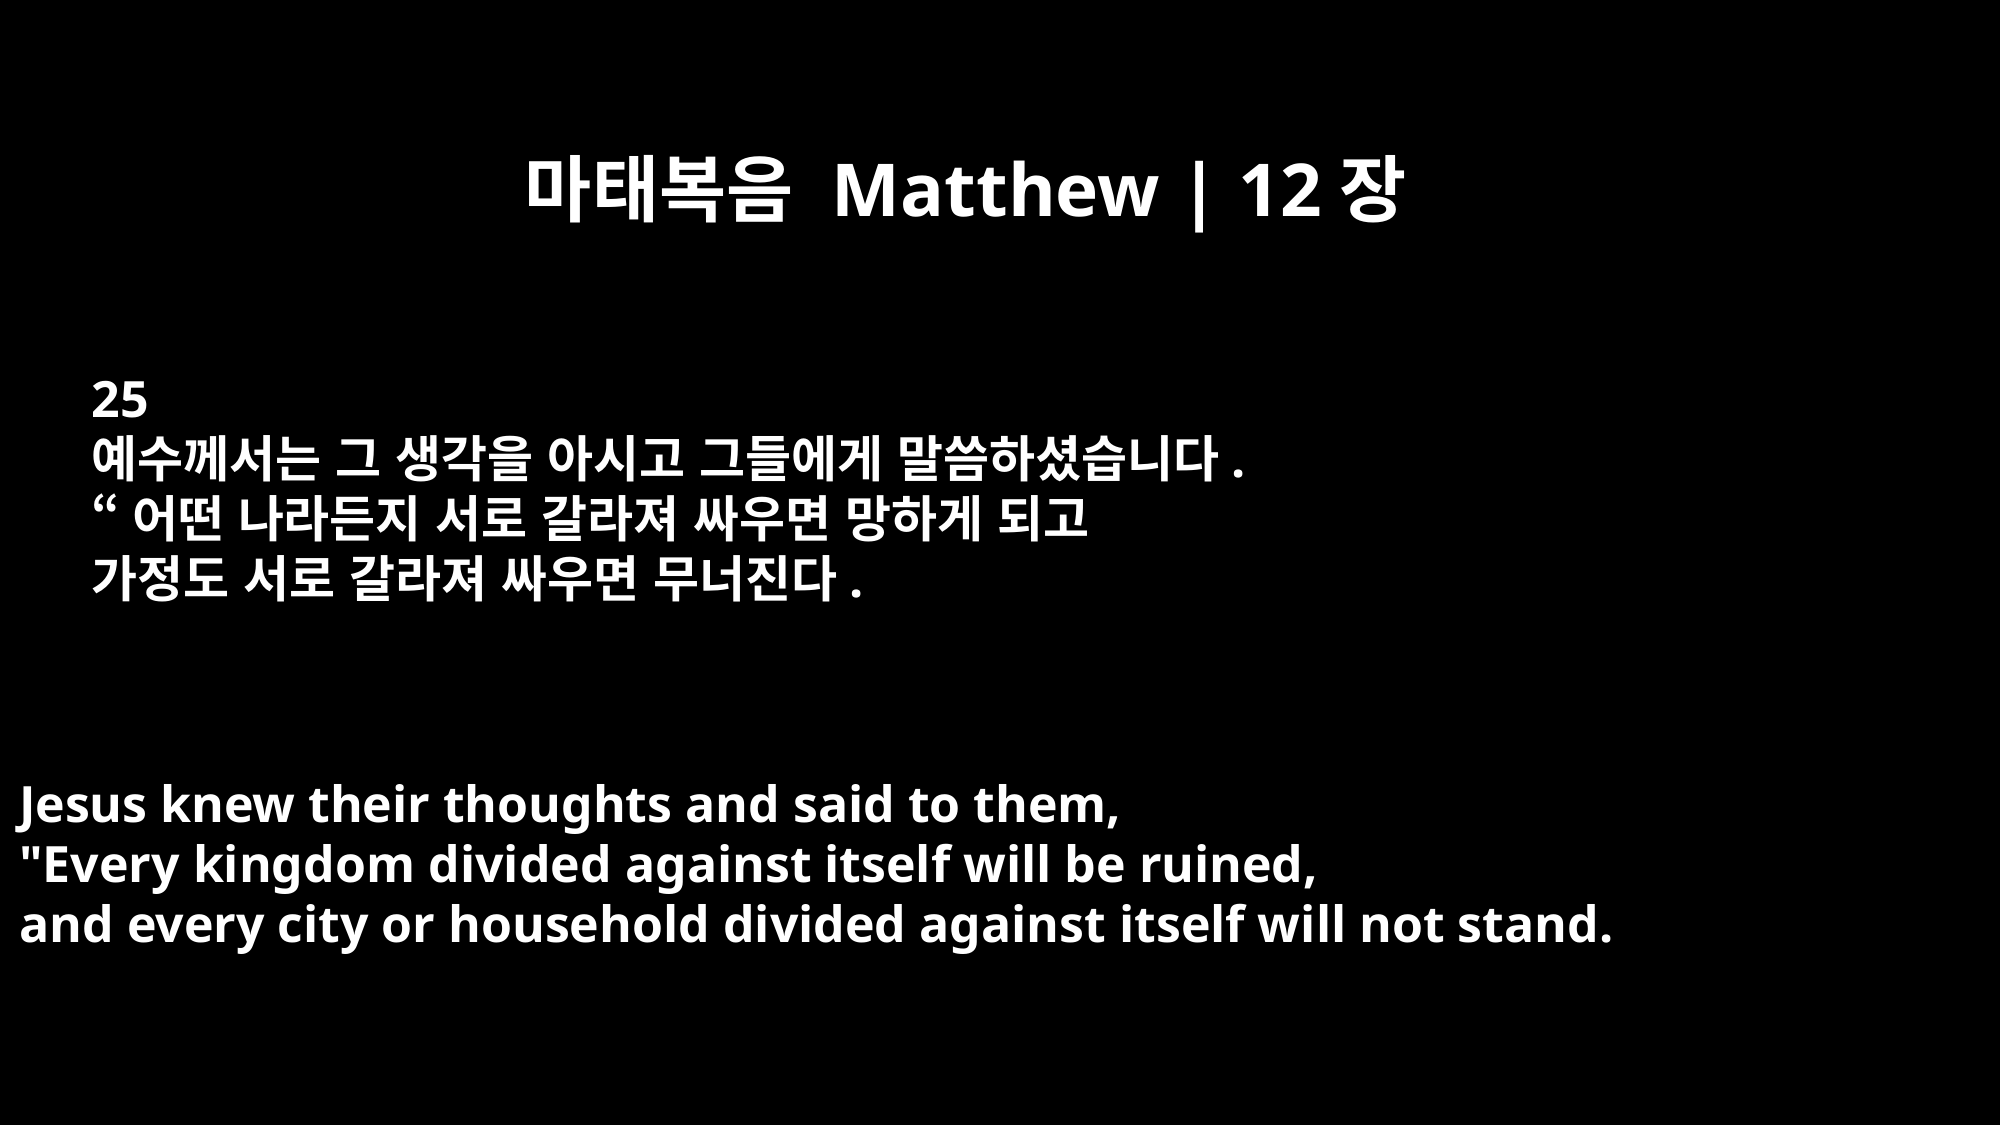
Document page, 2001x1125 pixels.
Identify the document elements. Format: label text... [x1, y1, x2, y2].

text_box 25 예수께서는 그 생각을 아시고 그들에게 말씀하셨습니다. “어떤 나라든지 서로 갈라져 싸우면 망하게 되고 가정도 서로 갈라져 싸우면 무너진다. [76, 359, 1261, 615]
text_box 마태복음 Matthew | 12장 [510, 136, 1422, 239]
text_box Jesus knew their thoughts and said to them, "Every kingdom divided against itself will be ruined, and every city or household divided against itself will not stand. [4, 764, 1629, 960]
